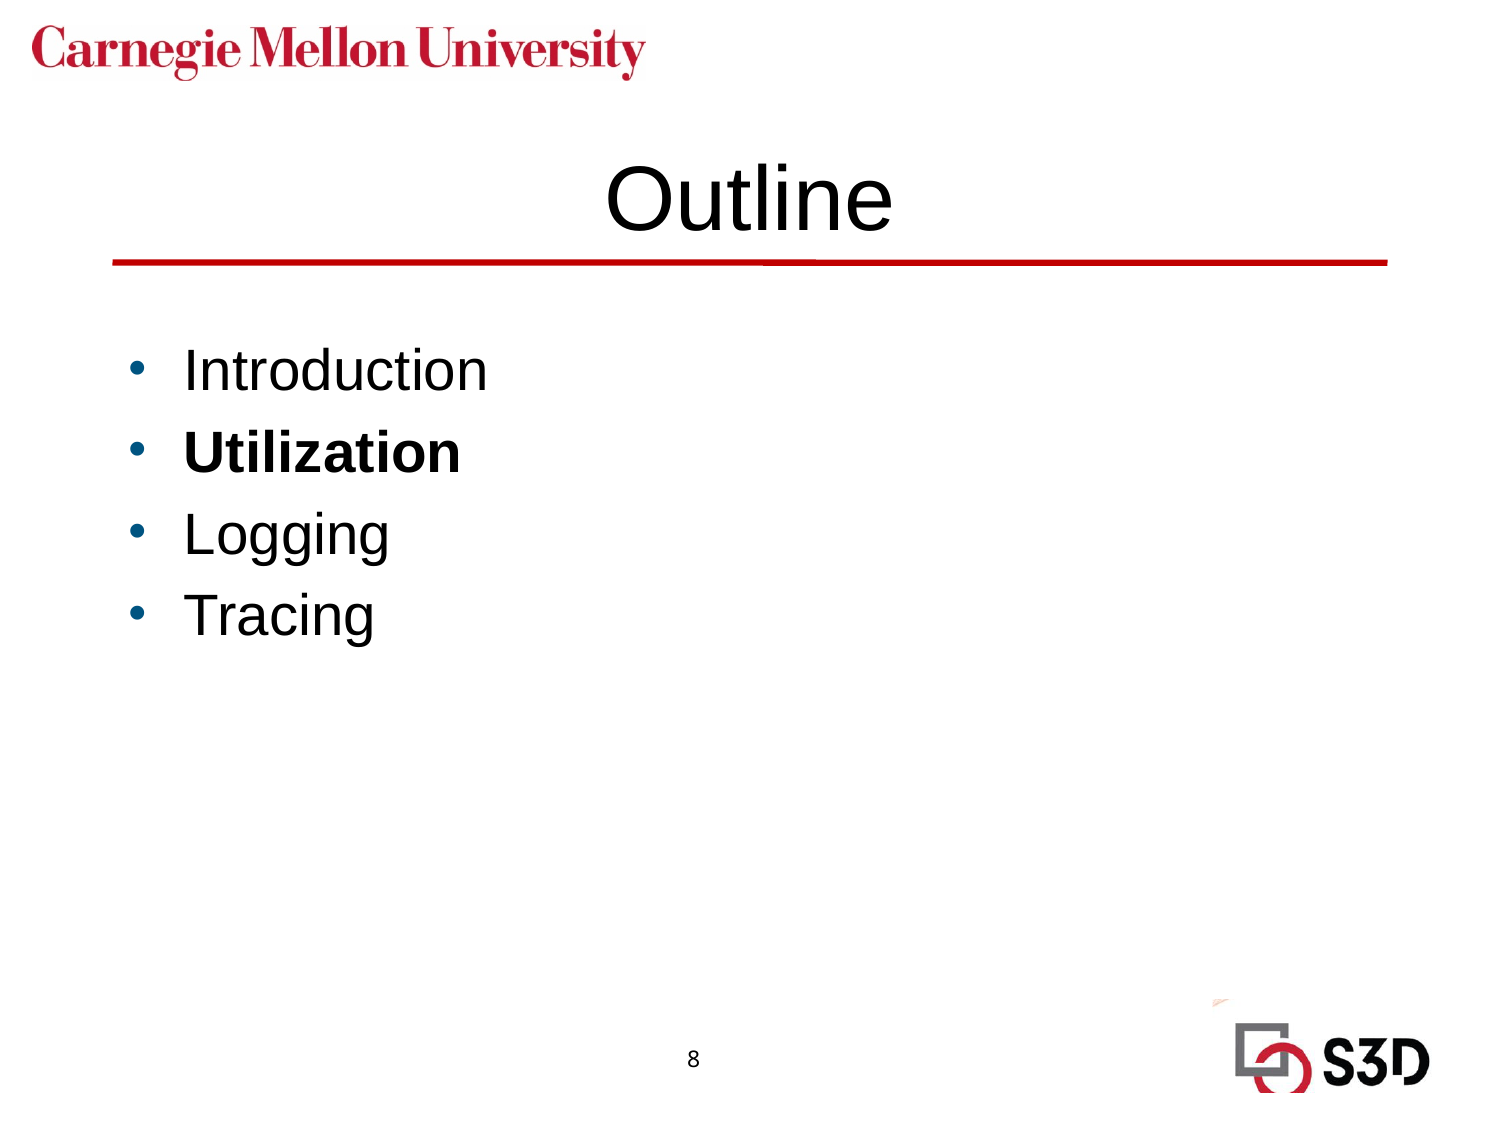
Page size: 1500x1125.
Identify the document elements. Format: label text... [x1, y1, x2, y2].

list Introduction Utilization Logging Tracing [112, 324, 1388, 988]
picture [32, 25, 646, 81]
title Outline [112, 99, 1388, 288]
